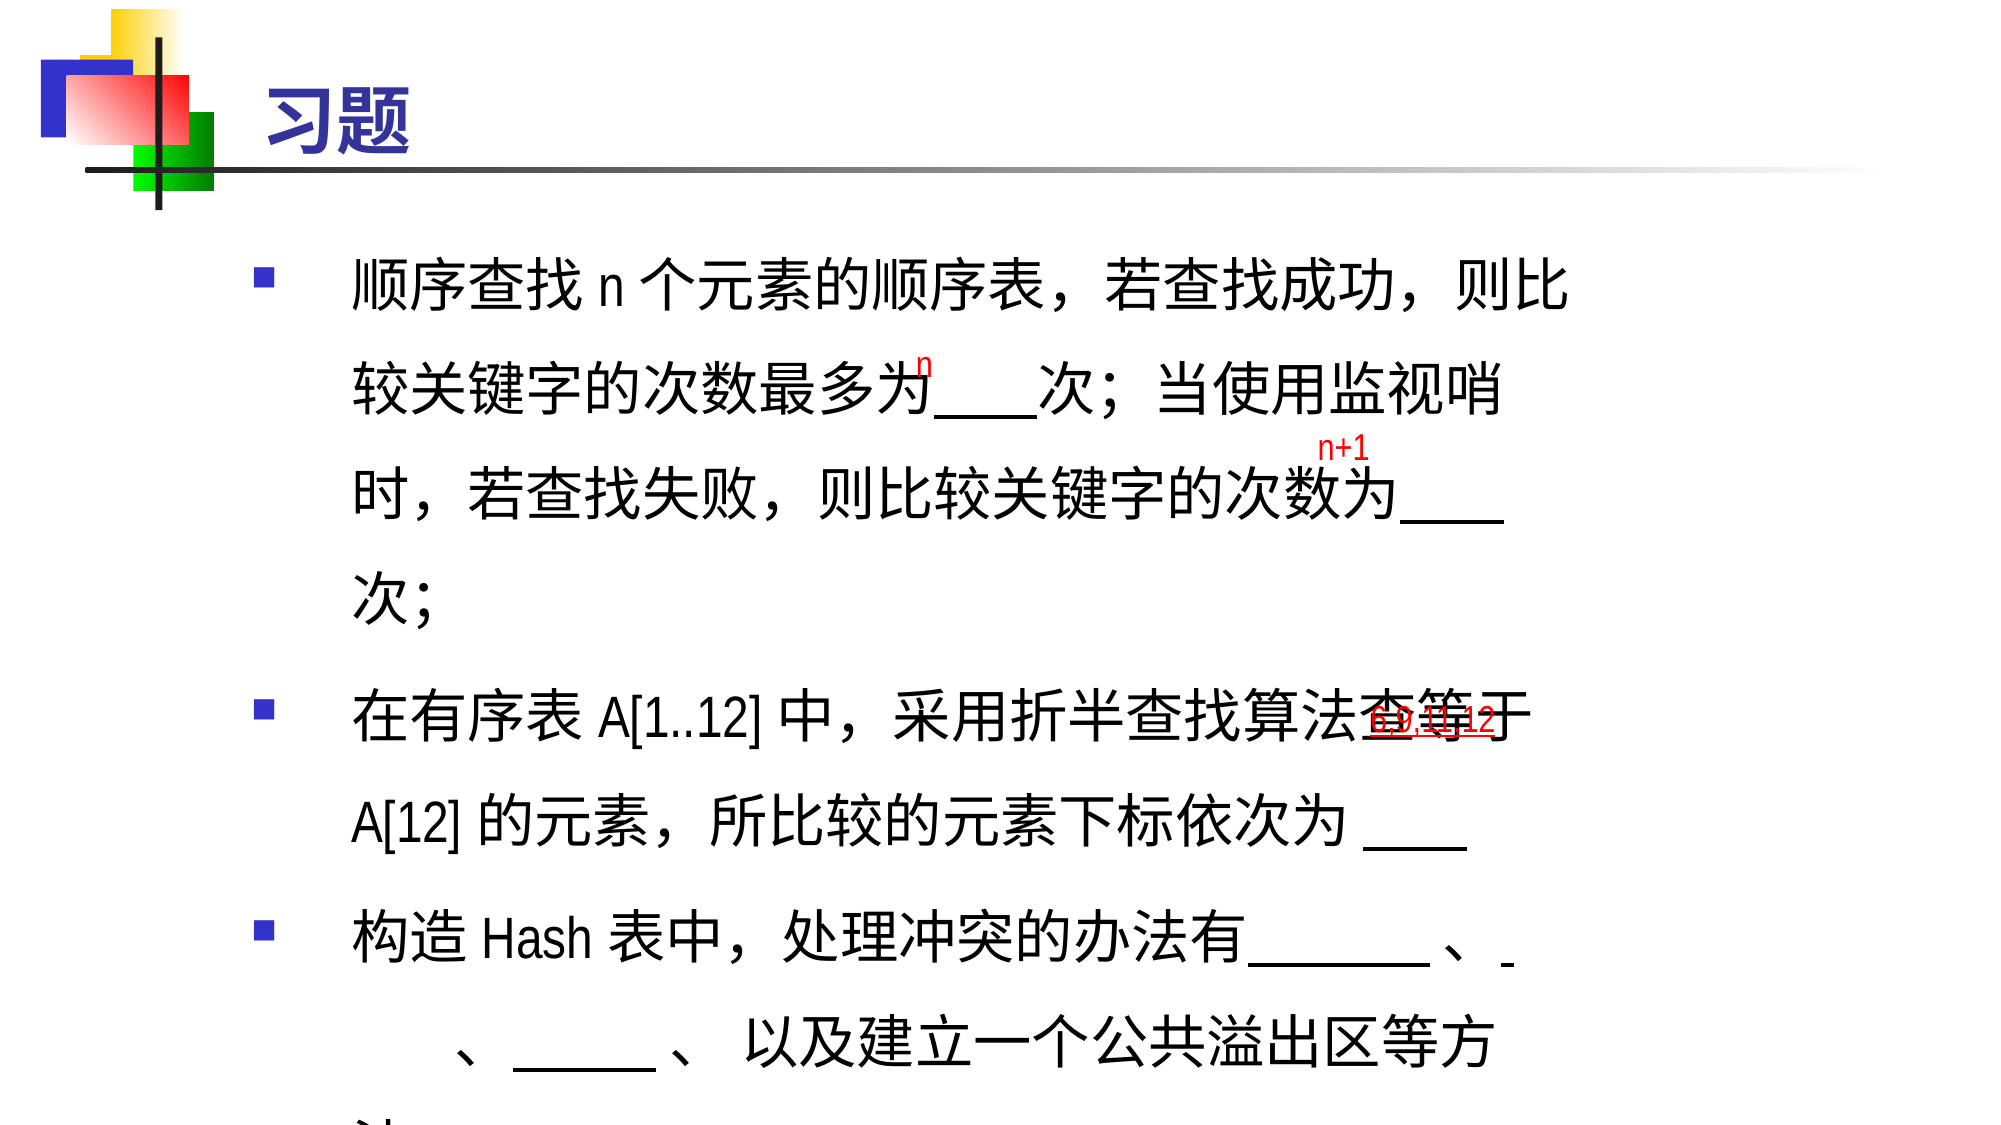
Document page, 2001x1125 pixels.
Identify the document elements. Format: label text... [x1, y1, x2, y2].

list 顺序查找n个元素的顺序表，若查找成功，则比较关键字的次数最多为 次；当使用监视哨时，若查找失败，则比较关键字的次数为 次； 在有序表A[1..12]中，采用折半查找算法查等于A[12]的元素，所比较的元素下标依次为 构造Hash表中，处理冲突的办法有 、 、 、 以及建立一个公共溢出区等方法。 [236, 205, 1619, 881]
text_box n+1 [1302, 415, 1433, 476]
text_box 6,9,11,12 [1346, 687, 1519, 748]
text_box 习题 [246, 65, 1125, 172]
text_box n [901, 332, 984, 393]
